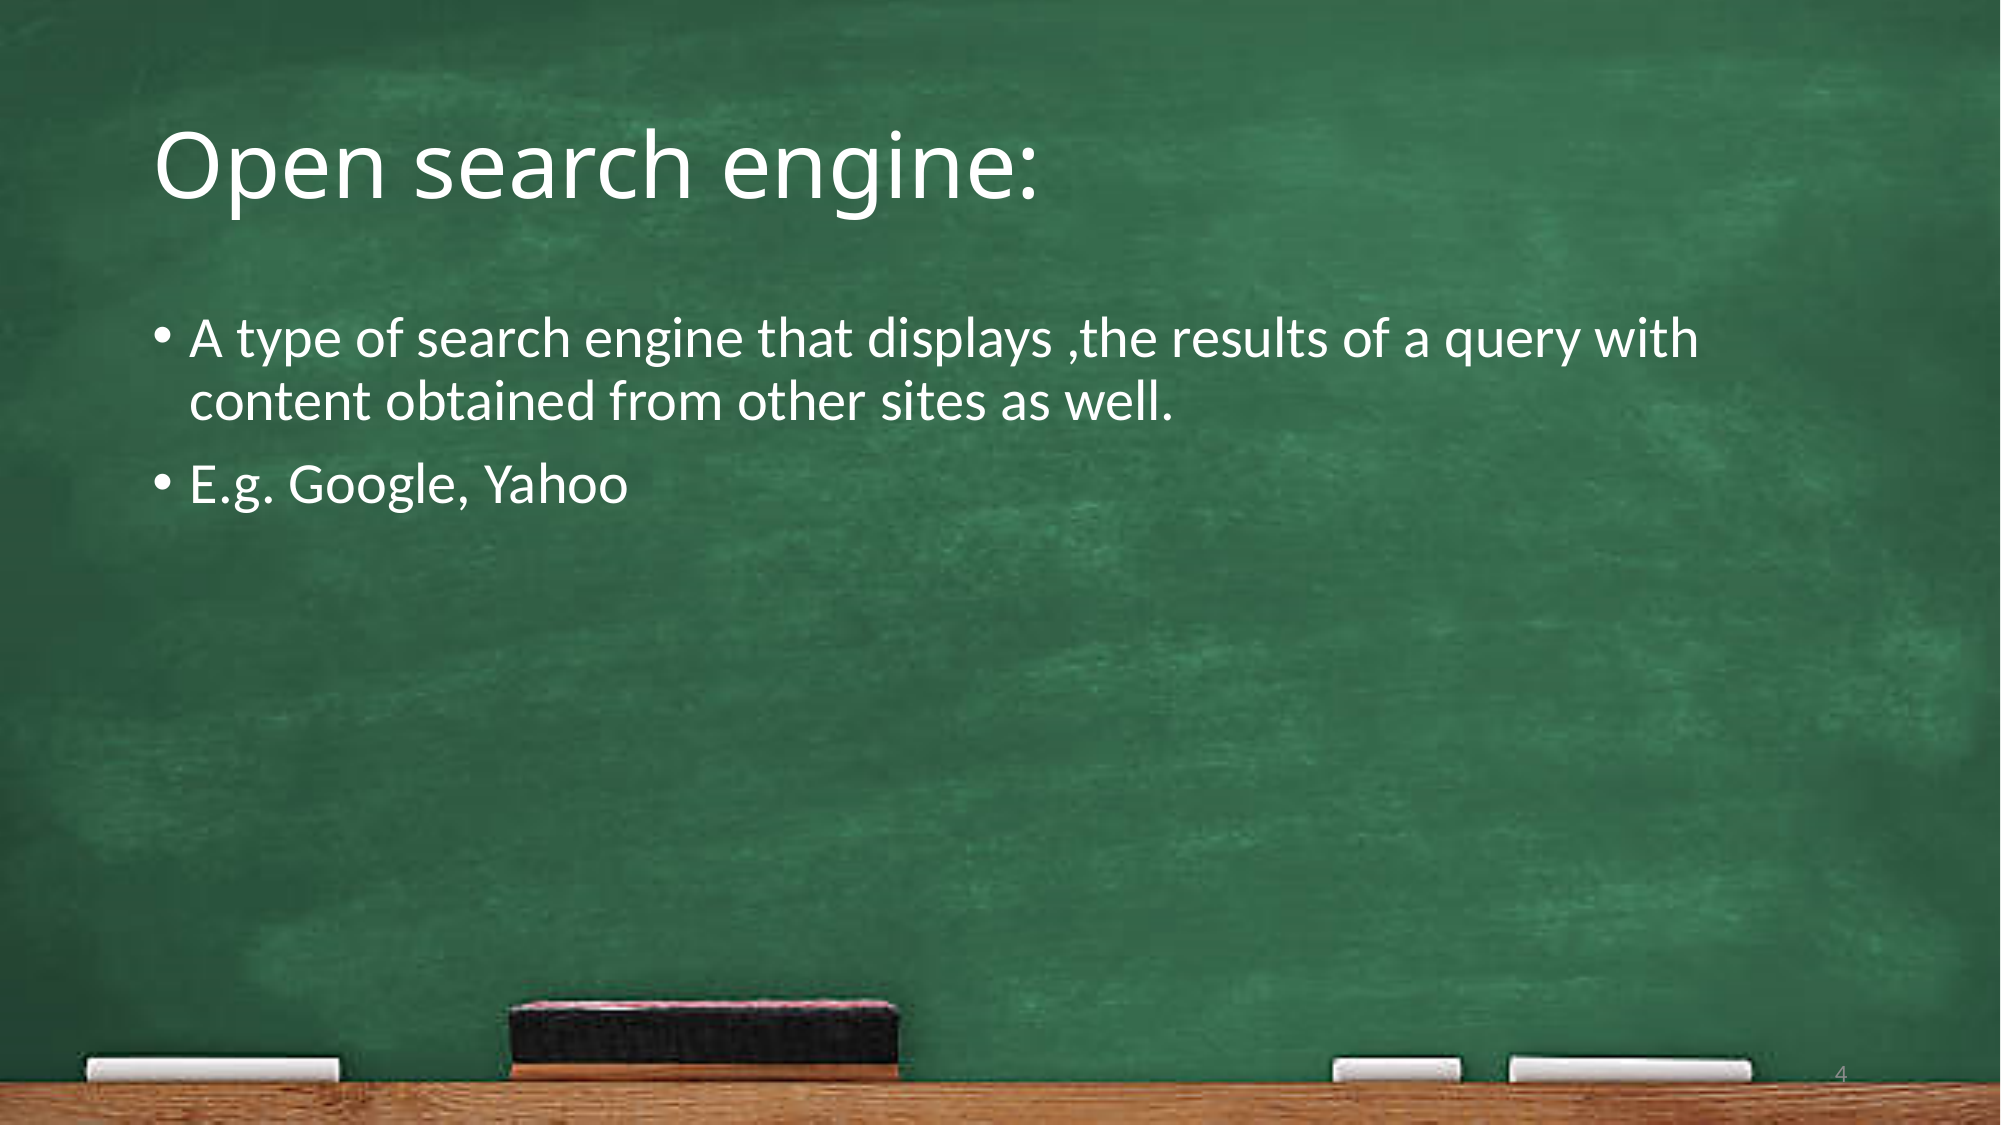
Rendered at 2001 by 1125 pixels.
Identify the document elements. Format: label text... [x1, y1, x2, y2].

slide_number 4 [1412, 1042, 1863, 1103]
picture [0, 0, 2001, 1125]
list A type of search engine that displays ,the results of a query with content obtained from other sites as well. E.g. Google, Yahoo [137, 299, 1863, 1014]
title Open search engine: [137, 59, 1863, 278]
